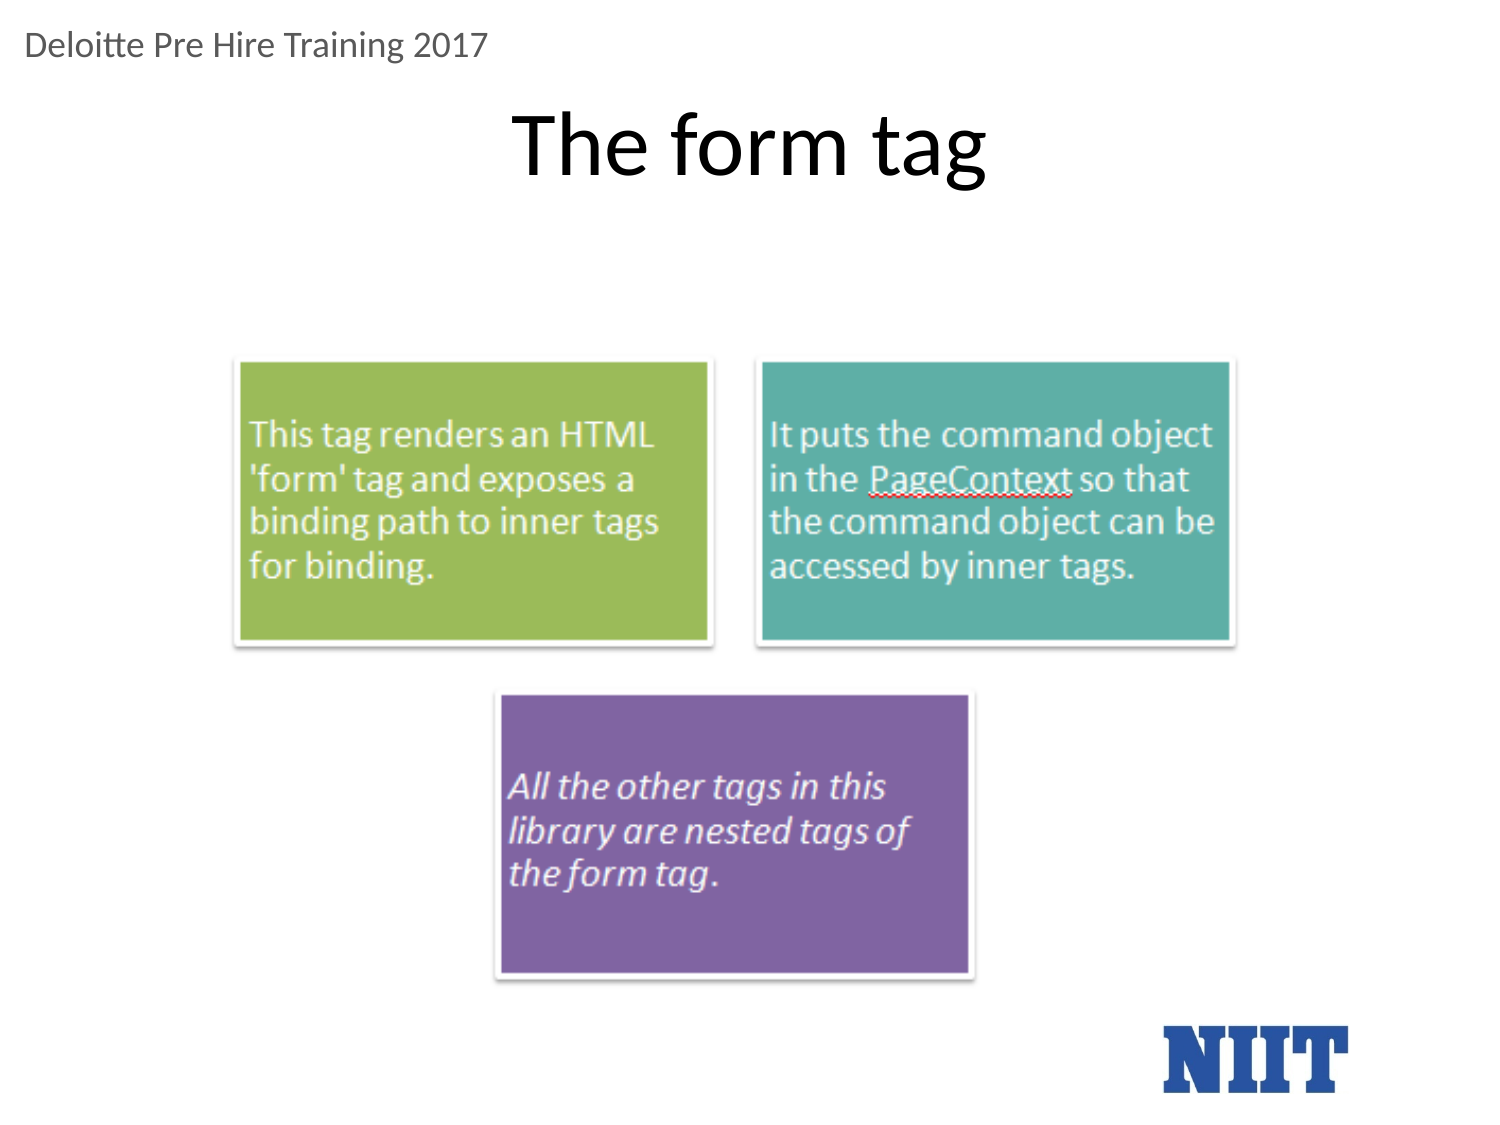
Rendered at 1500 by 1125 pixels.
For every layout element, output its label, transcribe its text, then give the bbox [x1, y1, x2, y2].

title The form tag [75, 45, 1425, 233]
picture [170, 332, 1338, 1000]
picture [1162, 1024, 1349, 1094]
